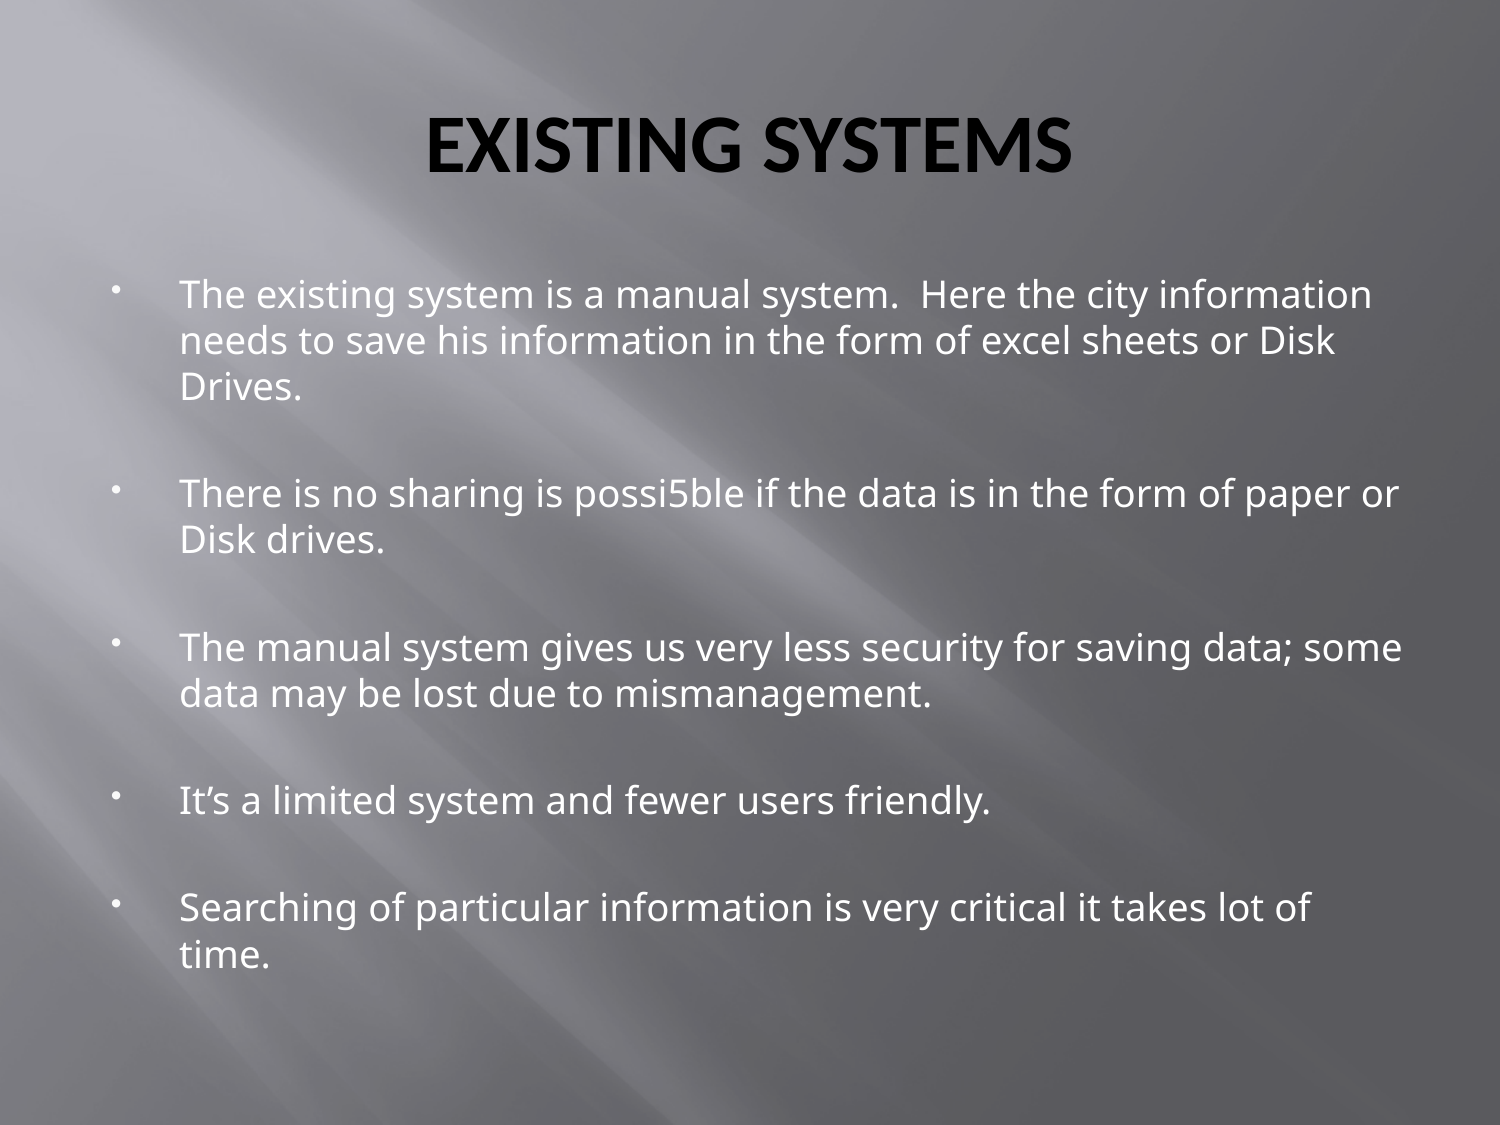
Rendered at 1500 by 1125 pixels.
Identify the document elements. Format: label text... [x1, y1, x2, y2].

list The existing system is a manual system. Here the city information needs to save his information in the form of excel sheets or Disk Drives. There is no sharing is possi5ble if the data is in the form of paper or Disk drives. The manual system gives us very less security for saving data; some data may be lost due to mismanagement. It’s a limited system and fewer users friendly. Searching of particular information is very critical it takes lot of time. [75, 262, 1425, 1035]
title EXISTING SYSTEMS [75, 45, 1425, 233]
